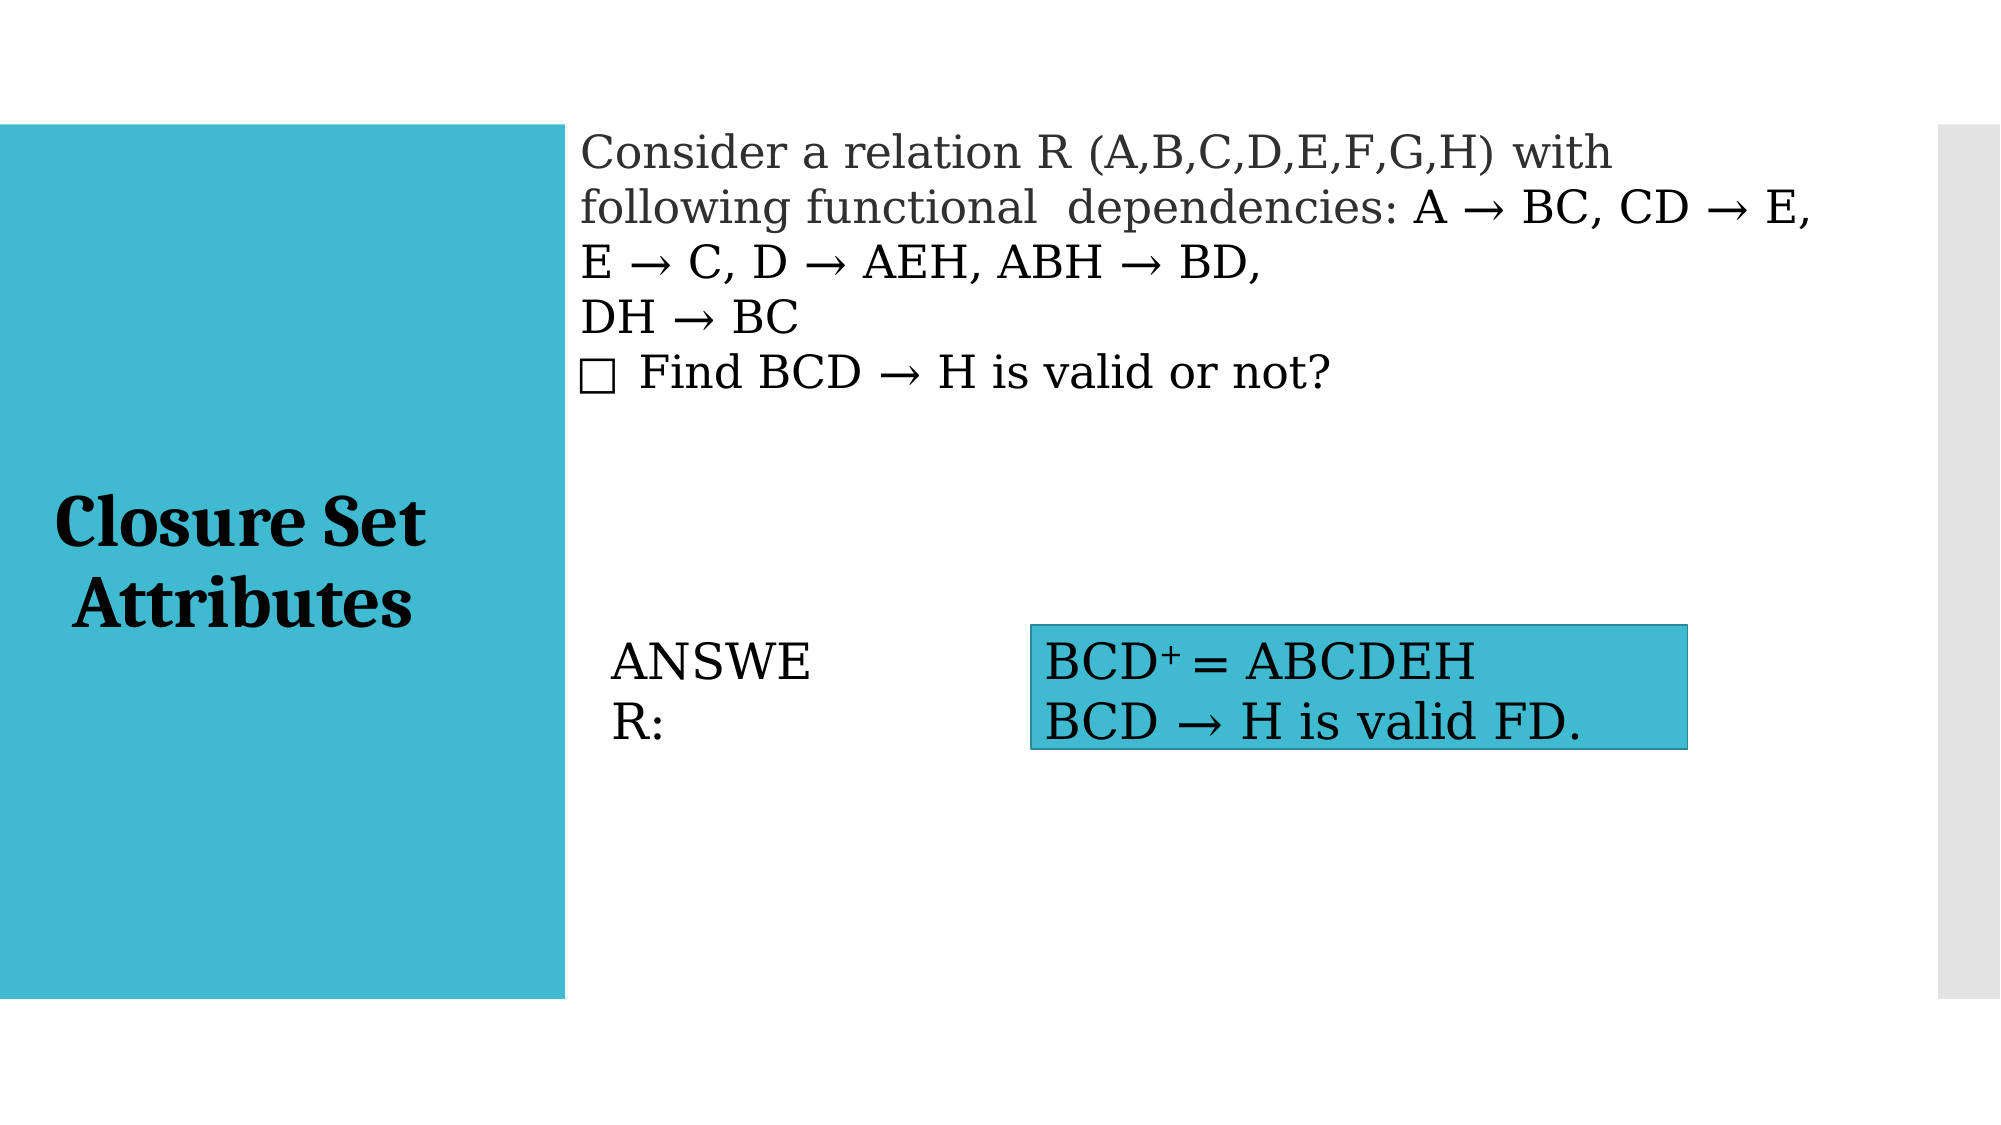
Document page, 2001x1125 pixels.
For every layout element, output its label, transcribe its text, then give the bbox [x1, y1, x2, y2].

text_box Closure Set Attributes [53, 468, 442, 643]
text_box BCD+ = ABCDEH BCD → H is valid FD. [1030, 624, 1688, 750]
text_box ANSWER: [609, 627, 823, 750]
text_box Consider a relation R (A,B,C,D,E,F,G,H) with following functional dependencies: A → BC, CD → E, E → C, D → AEH, ABH → BD, DH → BC □ Find BCD → H is valid or not? [573, 121, 1822, 398]
